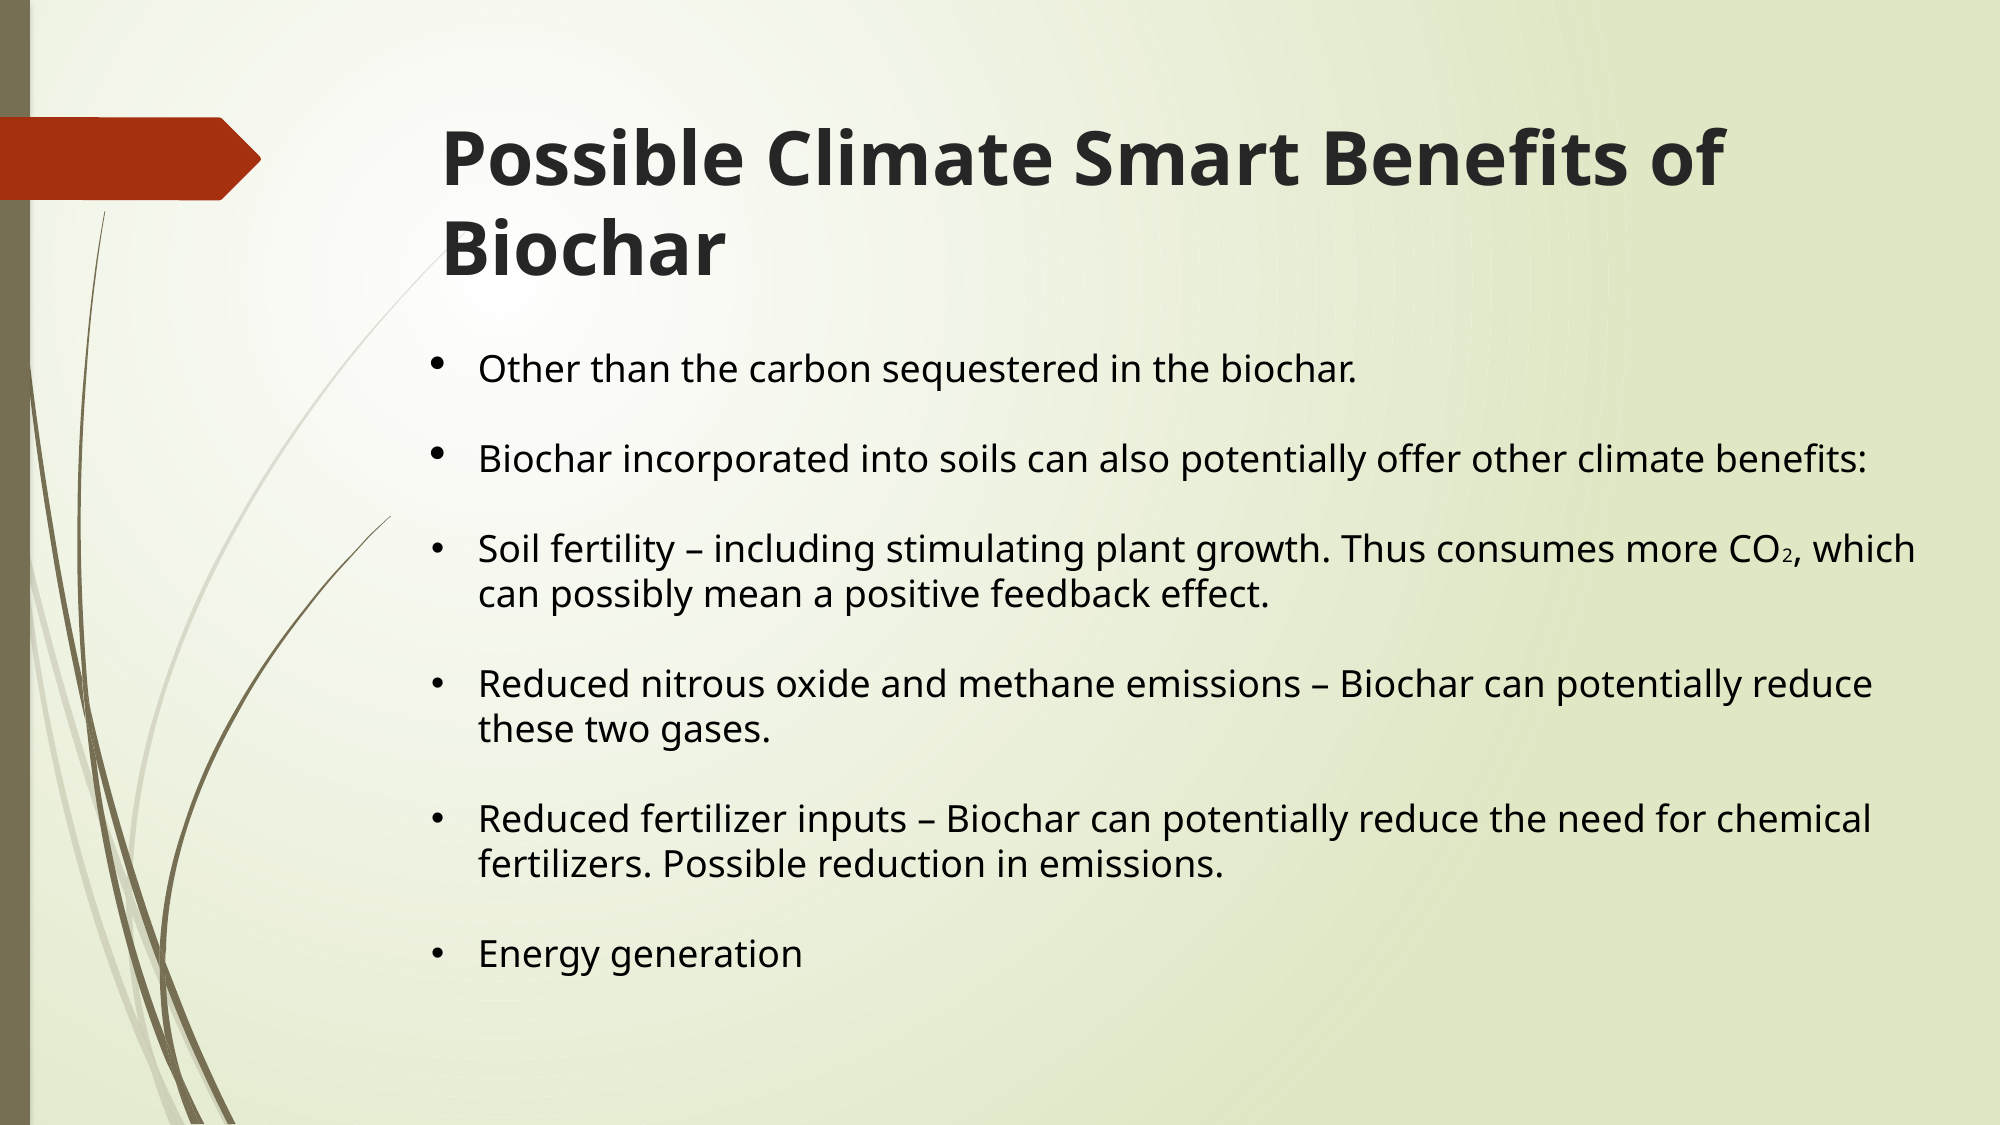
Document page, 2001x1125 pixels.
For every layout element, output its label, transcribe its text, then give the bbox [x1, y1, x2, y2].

title Possible Climate Smart Benefits of Biochar [425, 102, 1888, 313]
text_box Other than the carbon sequestered in the biochar. Biochar incorporated into soils can also potentially offer other climate benefits: Soil fertility – including stimulating plant growth. Thus consumes more CO2, which can possibly mean a positive feedback effect. Reduced nitrous oxide and methane emissions – Biochar can potentially reduce these two gases. Reduced fertilizer inputs – Biochar can potentially reduce the need for chemical fertilizers. Possible reduction in emissions. Energy generation [416, 337, 1948, 983]
